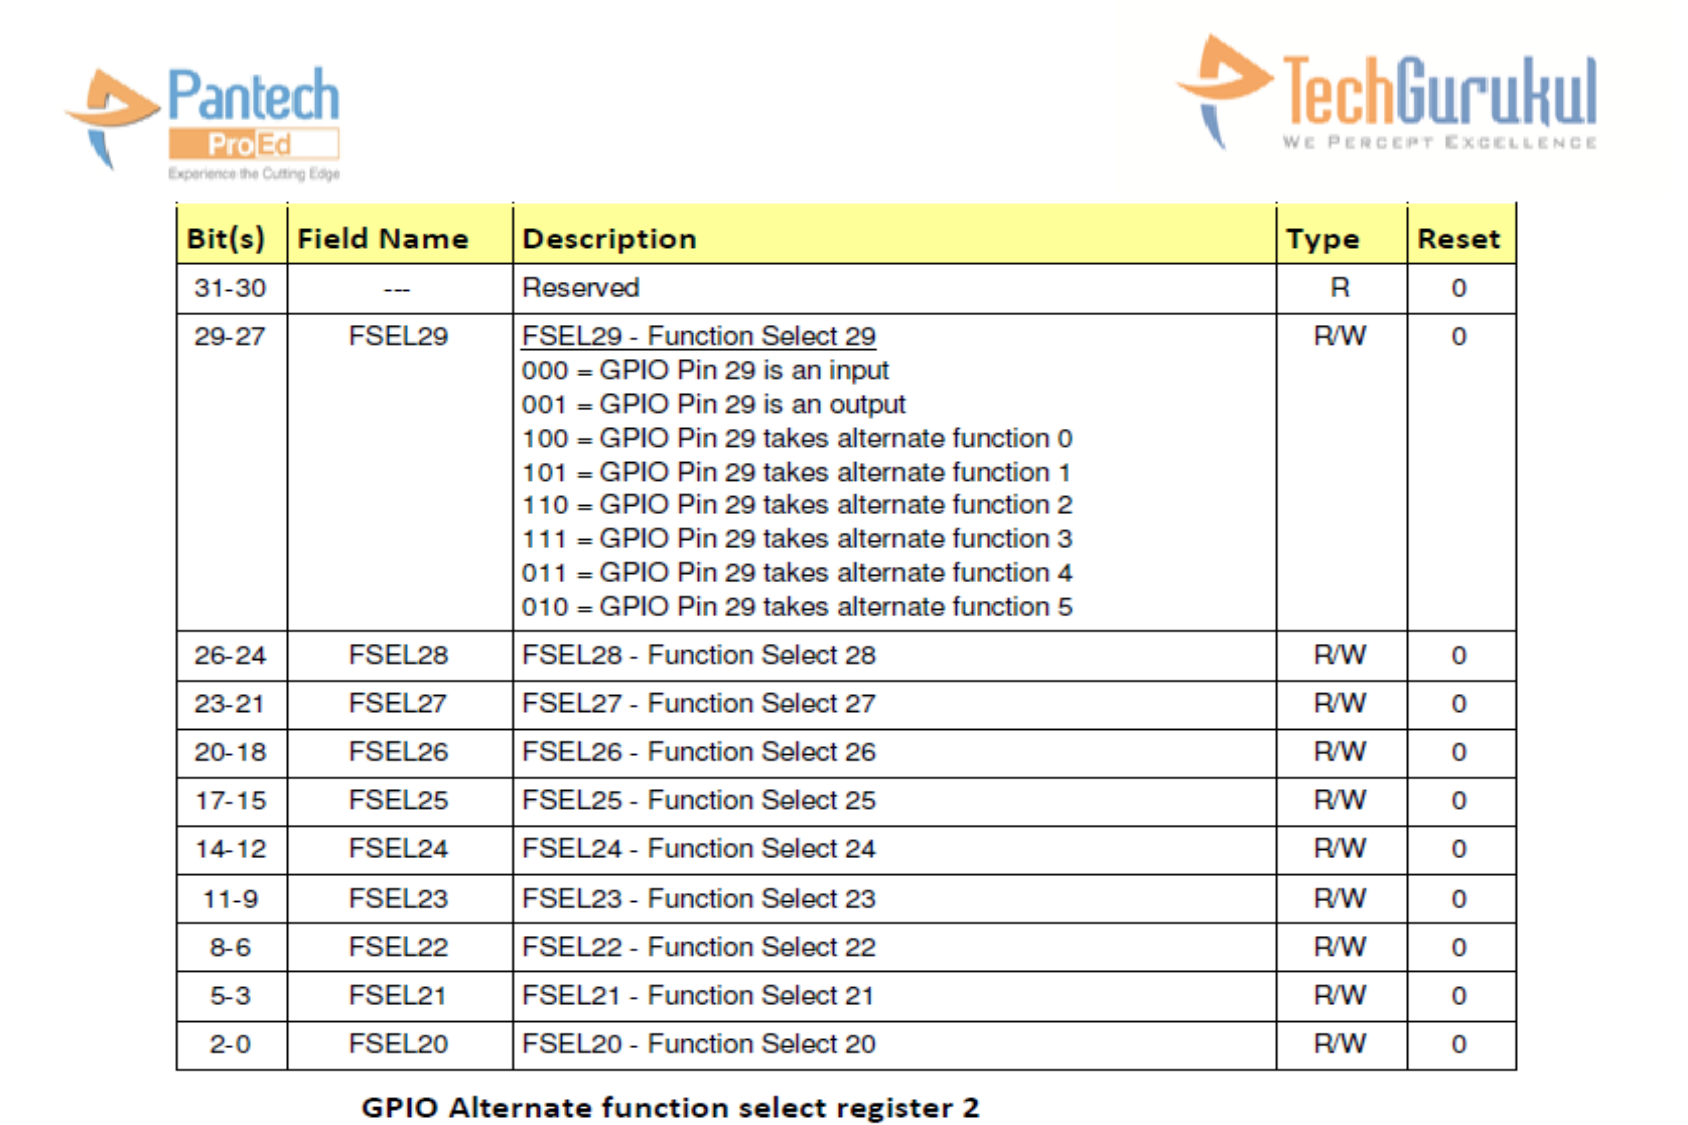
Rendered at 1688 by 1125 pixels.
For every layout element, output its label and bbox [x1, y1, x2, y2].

picture [140, 195, 1536, 1125]
